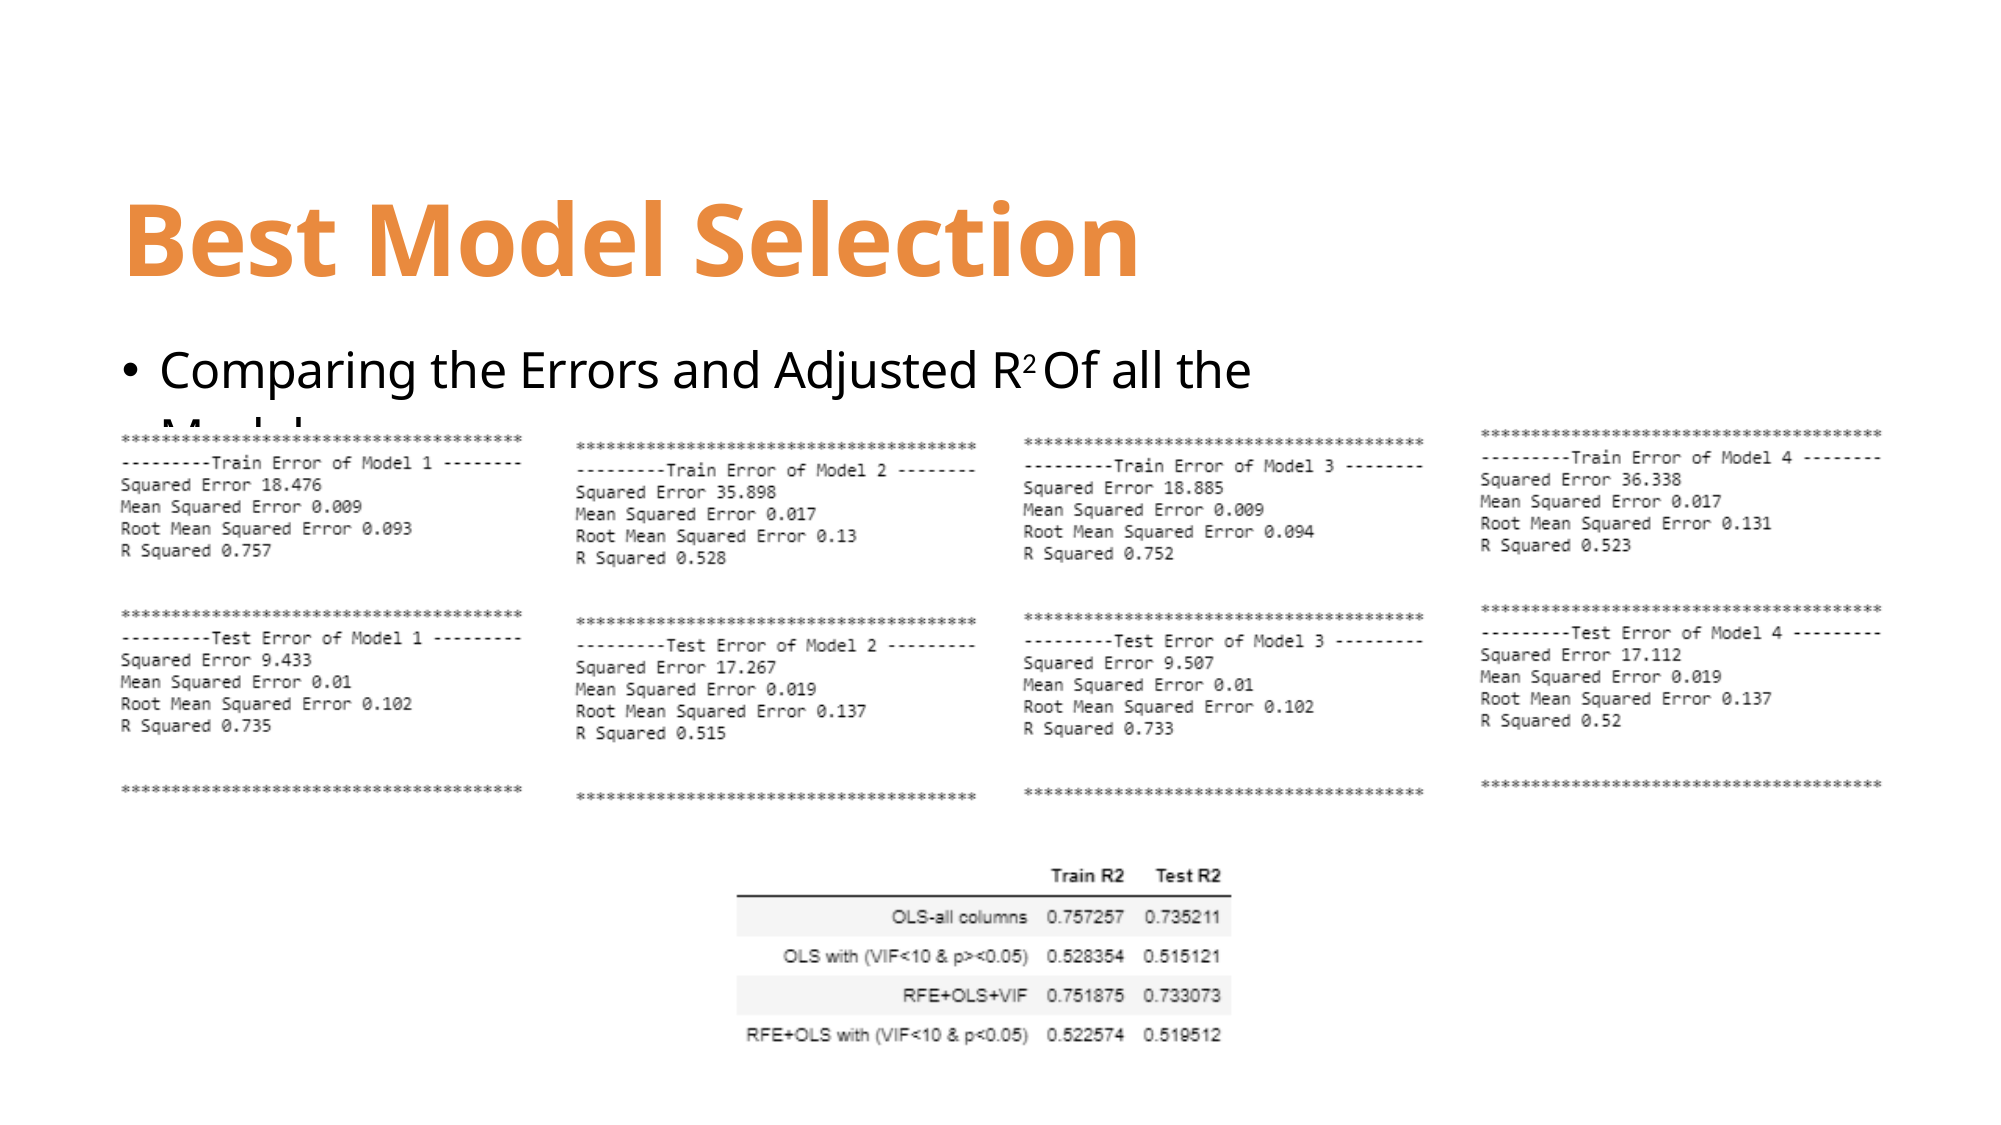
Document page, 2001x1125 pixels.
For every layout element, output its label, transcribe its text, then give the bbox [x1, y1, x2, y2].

picture [727, 830, 1242, 1066]
list Comparing the Errors and Adjusted R2 Of all the Models [106, 325, 1439, 408]
picture [560, 427, 985, 802]
picture [1472, 427, 1900, 802]
title Best Model Selection [106, 59, 1838, 307]
picture [106, 427, 531, 802]
picture [1015, 427, 1442, 802]
